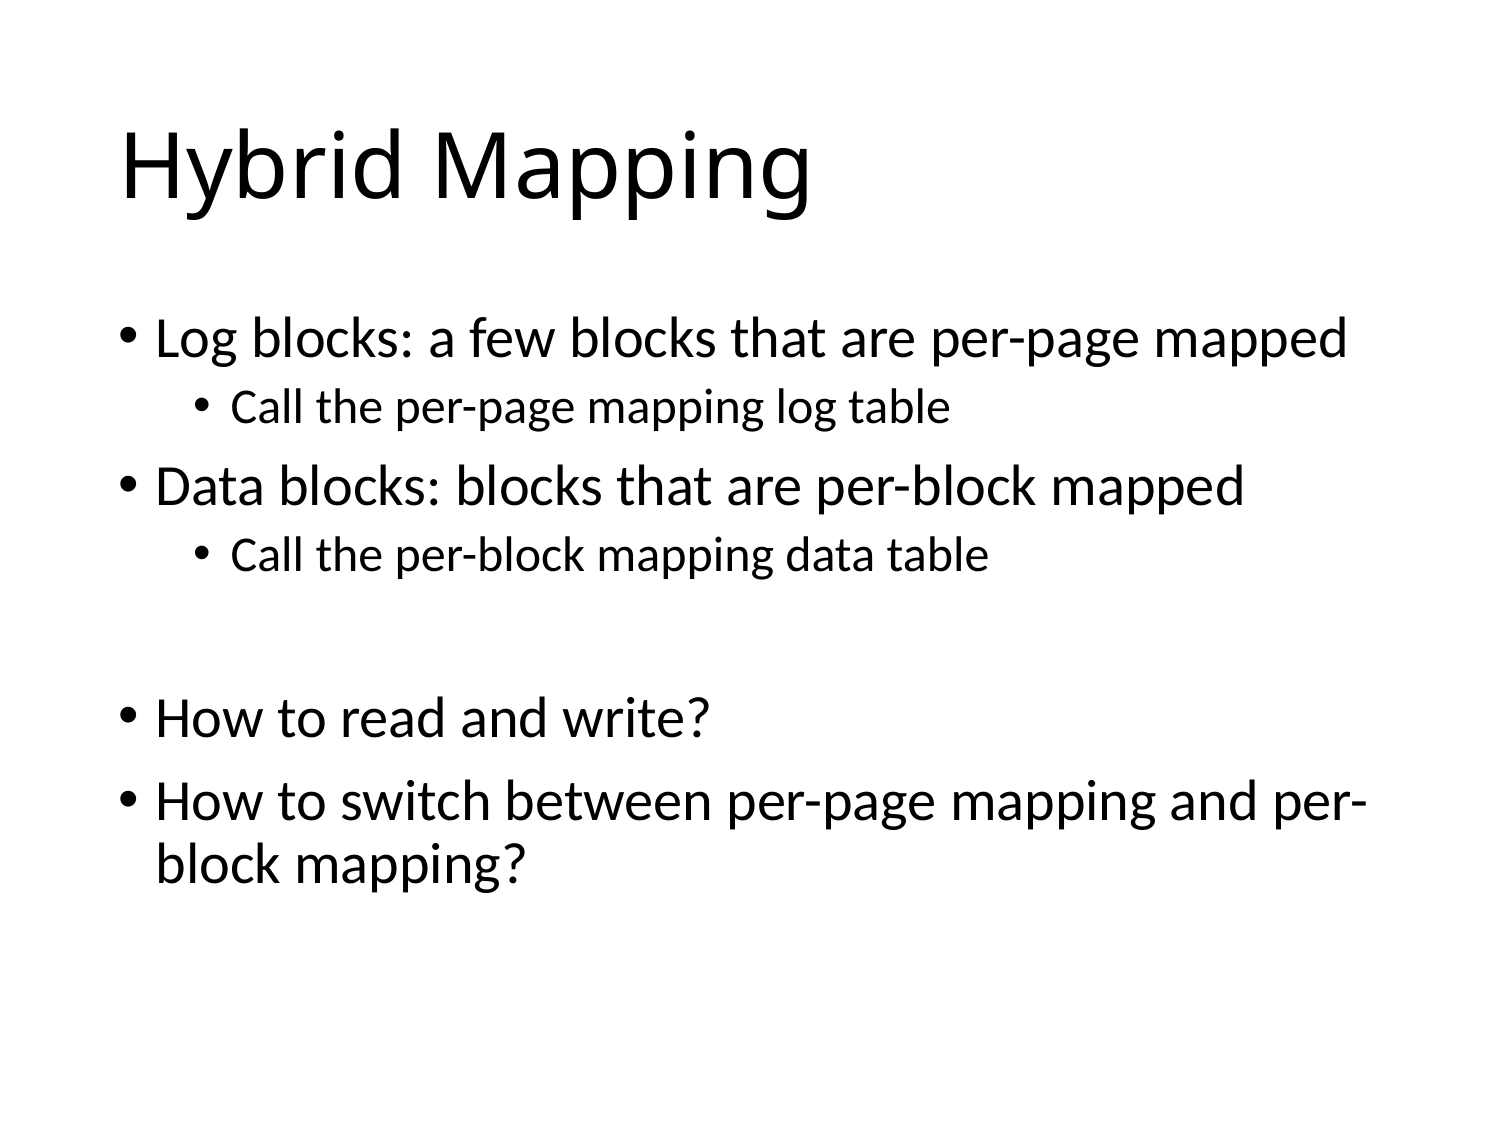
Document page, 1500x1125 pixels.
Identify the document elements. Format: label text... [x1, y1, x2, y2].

title Hybrid Mapping [103, 59, 1397, 278]
list Log blocks: a few blocks that are per-page mapped Call the per-page mapping log table Data blocks: blocks that are per-block mapped Call the per-block mapping data table How to read and write? How to switch between per-page mapping and per-block mapping? [103, 299, 1431, 1014]
